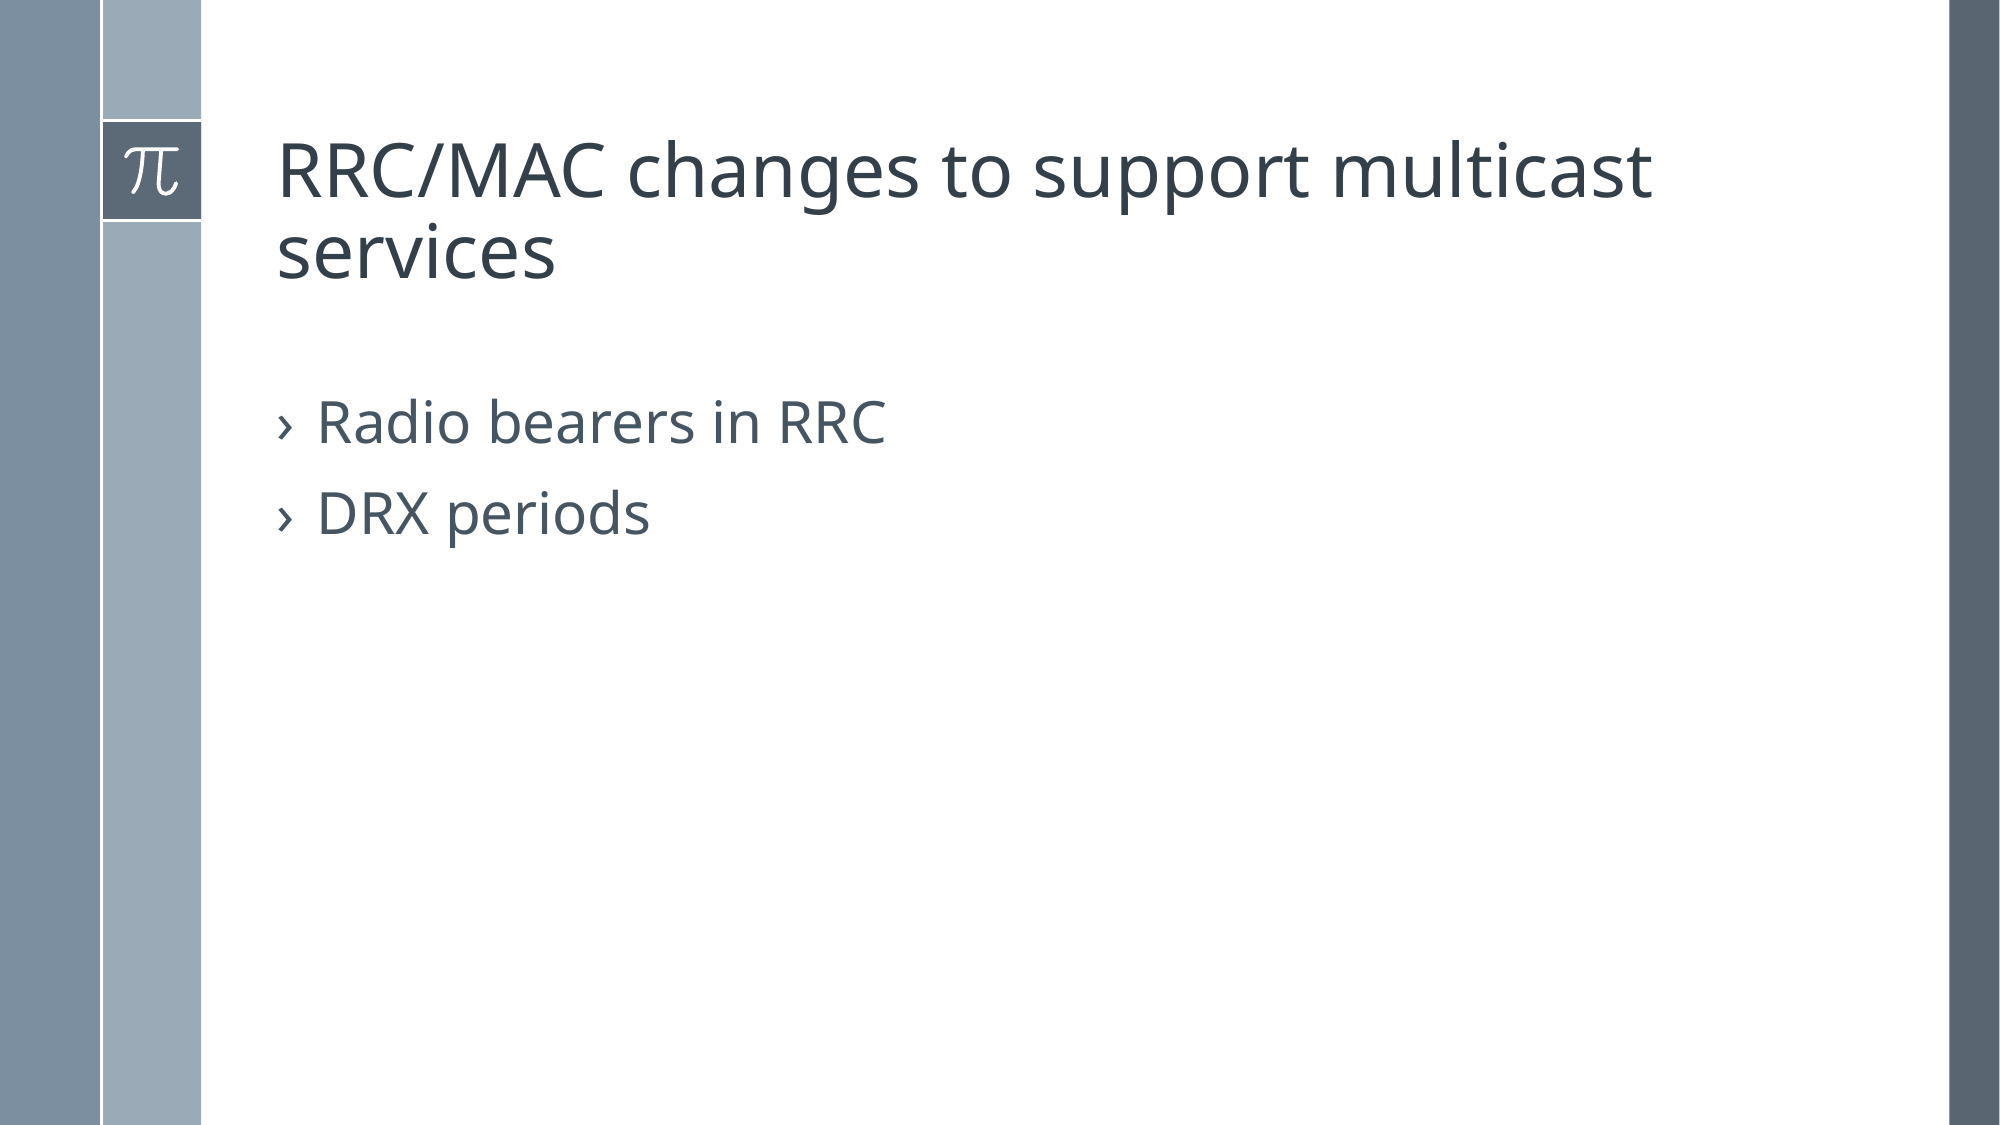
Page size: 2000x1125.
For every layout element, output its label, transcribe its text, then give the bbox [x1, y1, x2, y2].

title RRC/MAC changes to support multicast services [261, 29, 1867, 303]
list Radio bearers in RRC DRX periods [261, 385, 1867, 941]
